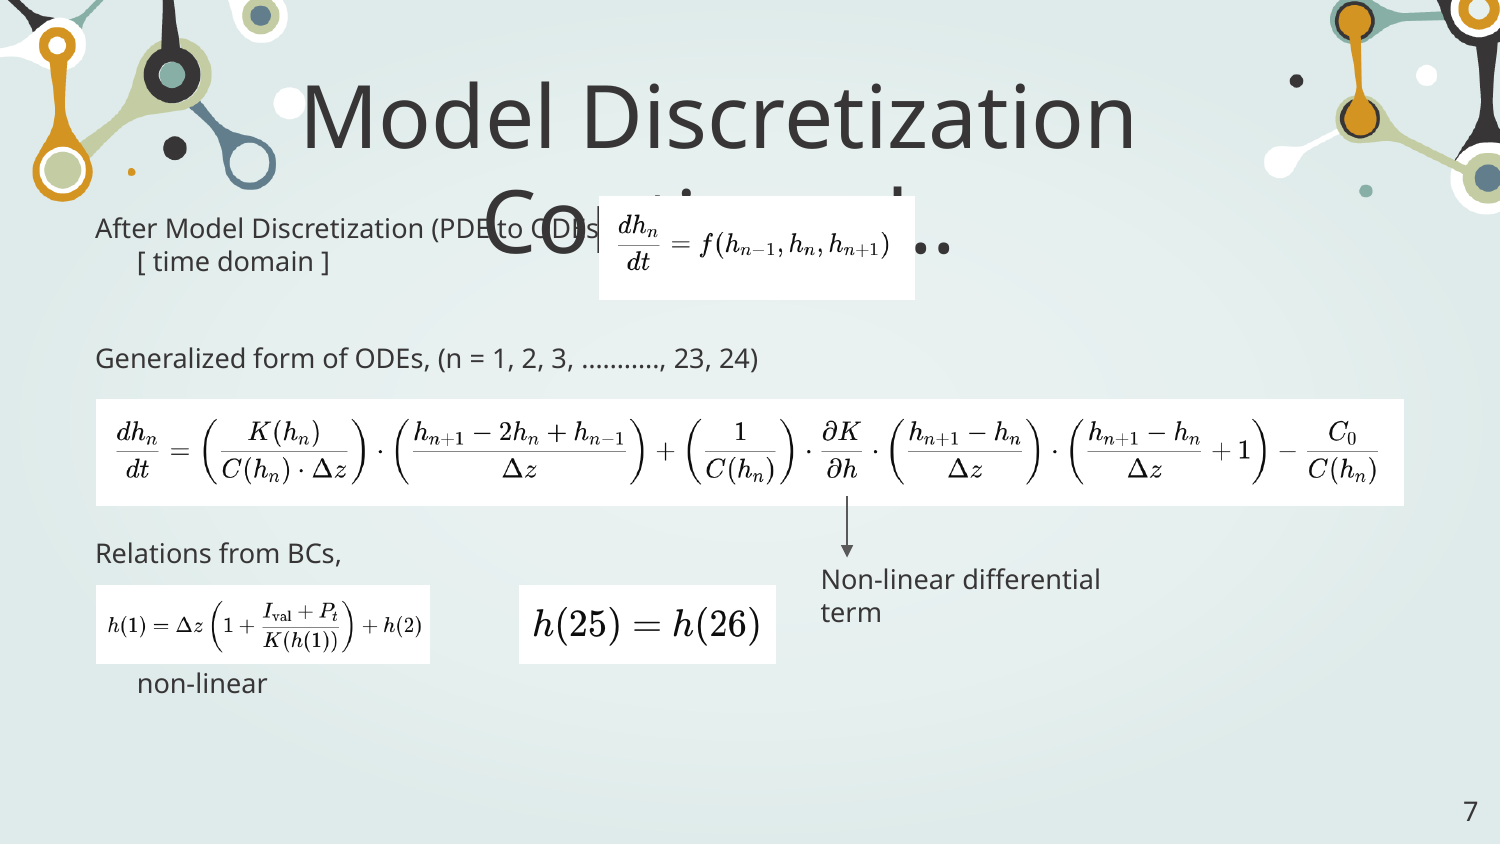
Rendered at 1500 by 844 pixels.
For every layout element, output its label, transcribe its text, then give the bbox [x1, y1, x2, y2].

picture [96, 399, 1404, 506]
picture [0, 0, 1500, 844]
text_box After Model Discretization (PDE to ODEs), [ time domain ] Generalized form of ODEs, (n = 1, 2, 3, ……….., 23, 24) Relations from BCs, non-linear [79, 196, 1434, 806]
picture [96, 585, 430, 664]
title Model Discretization Continued.. [235, 46, 1203, 150]
slide_number ‹#› [1403, 779, 1494, 844]
text_box Non-linear differential term [805, 547, 1149, 598]
picture [519, 585, 776, 664]
